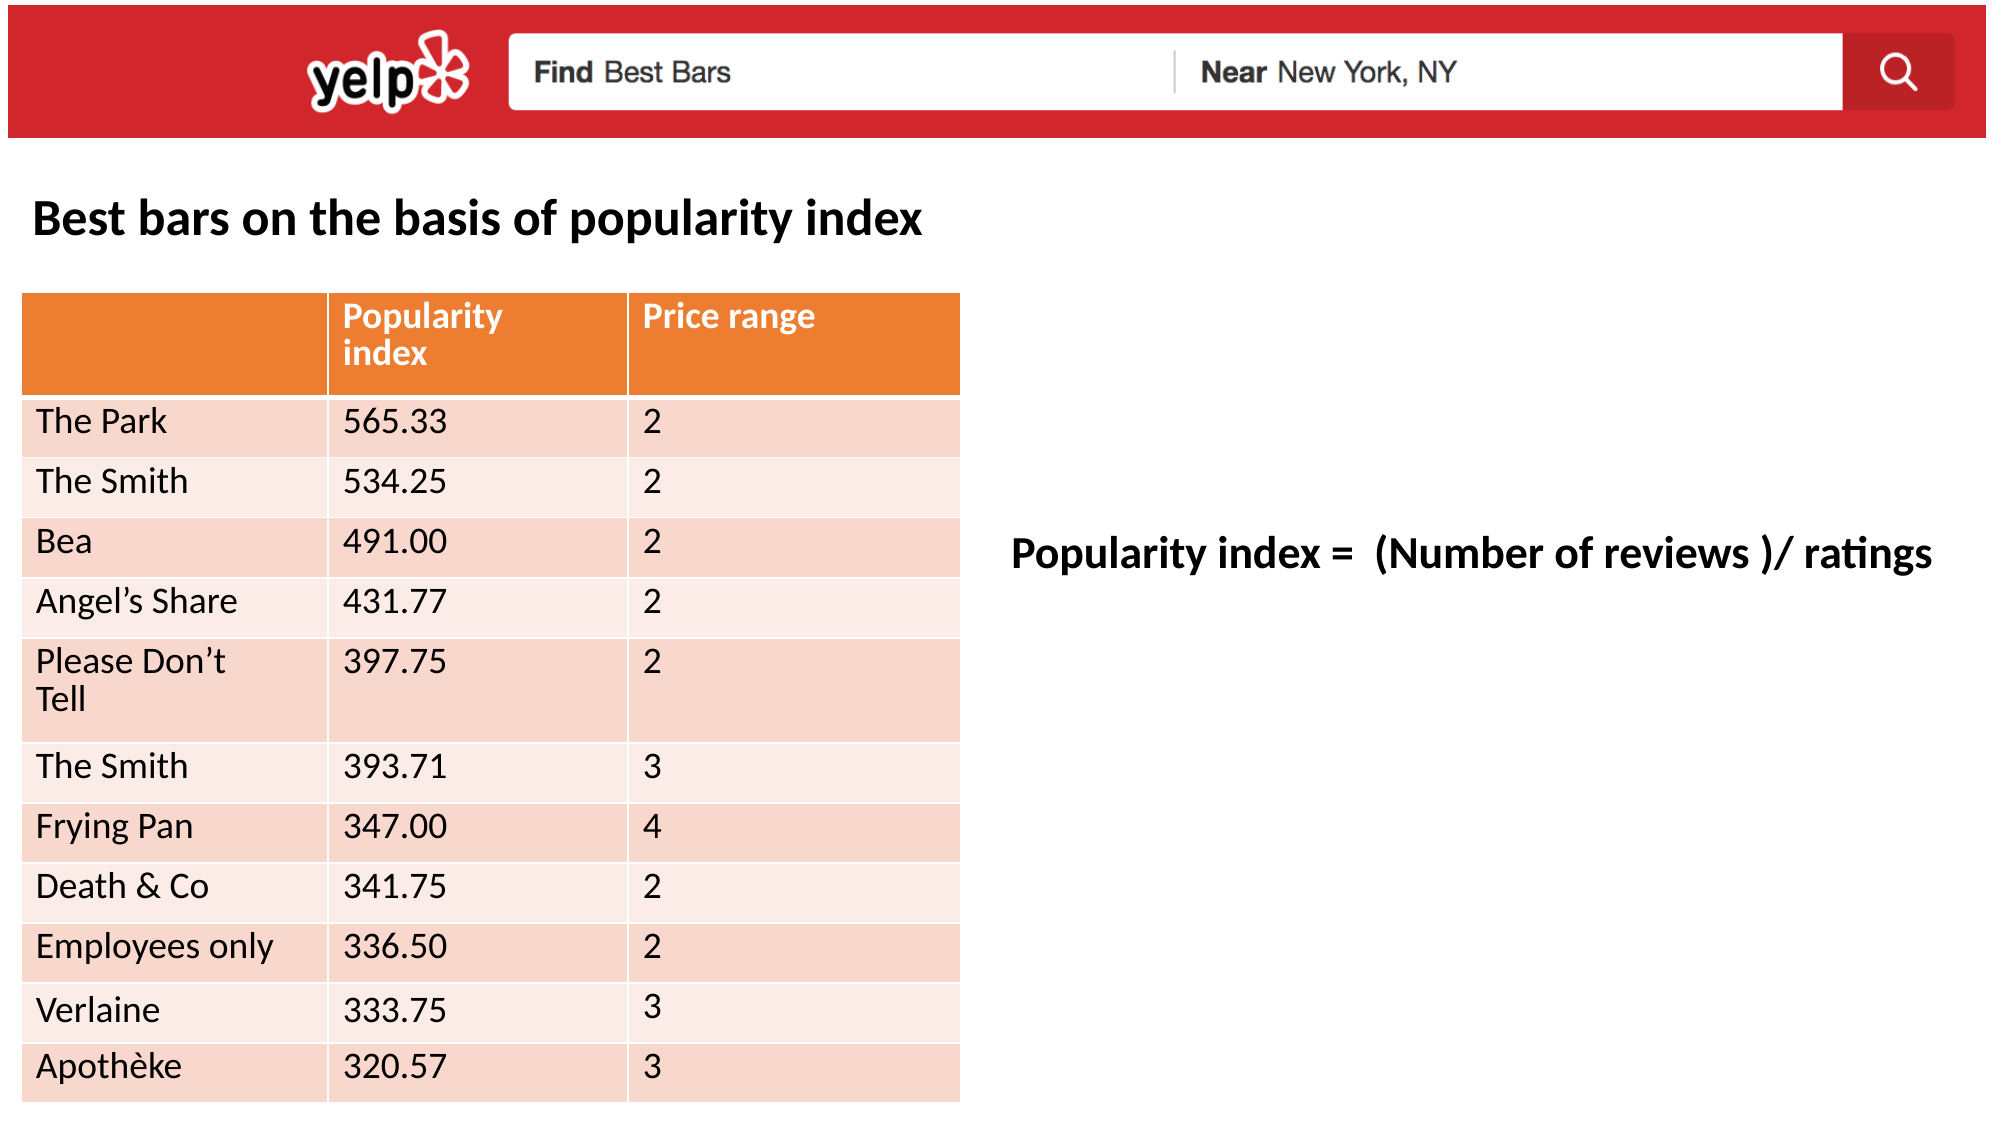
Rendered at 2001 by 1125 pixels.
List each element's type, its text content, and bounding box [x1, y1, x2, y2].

picture [7, 5, 1986, 138]
table_cell 534.25 [329, 458, 627, 517]
text_box Best bars on the basis of popularity index [17, 175, 939, 253]
table_cell 3 [629, 1044, 960, 1102]
table_cell Apothèke [22, 1044, 327, 1102]
table_header [22, 293, 327, 395]
table_cell Please Don’t Tell [22, 639, 327, 742]
table_cell Angel’s Share [22, 579, 327, 637]
table_cell 431.77 [329, 579, 627, 637]
table_cell Death & Co [22, 864, 327, 922]
table_cell 565.33 [329, 400, 627, 457]
table_header Price range [629, 293, 960, 395]
table_cell 2 [629, 864, 960, 922]
table_cell 320.57 [329, 1044, 627, 1102]
table_header Popularity index [329, 293, 627, 395]
table_cell 397.75 [329, 639, 627, 742]
table_cell 2 [629, 518, 960, 577]
table_cell 2 [629, 458, 960, 517]
table_cell 3 [629, 744, 960, 802]
table_cell The Park [22, 400, 327, 457]
table_cell Frying Pan [22, 804, 327, 862]
table_cell 336.50 [329, 924, 627, 982]
table_cell 3 [629, 984, 960, 1042]
table_cell Bea [22, 518, 327, 577]
table_cell Verlaine [22, 984, 327, 1042]
table_cell 2 [629, 924, 960, 982]
table_cell 341.75 [329, 864, 627, 922]
table_cell 393.71 [329, 744, 627, 802]
table_cell Employees only [22, 924, 327, 982]
table_cell 347.00 [329, 804, 627, 862]
table_cell 4 [629, 804, 960, 862]
table_cell 2 [629, 400, 960, 457]
table_cell 491.00 [329, 518, 627, 577]
table_cell 2 [629, 579, 960, 637]
table_cell The Smith [22, 458, 327, 517]
text_box Popularity index = (Number of reviews )/ ratings [996, 514, 1954, 585]
table_cell 333.75 [329, 984, 627, 1042]
table_cell 2 [629, 639, 960, 742]
table_cell The Smith [22, 744, 327, 802]
